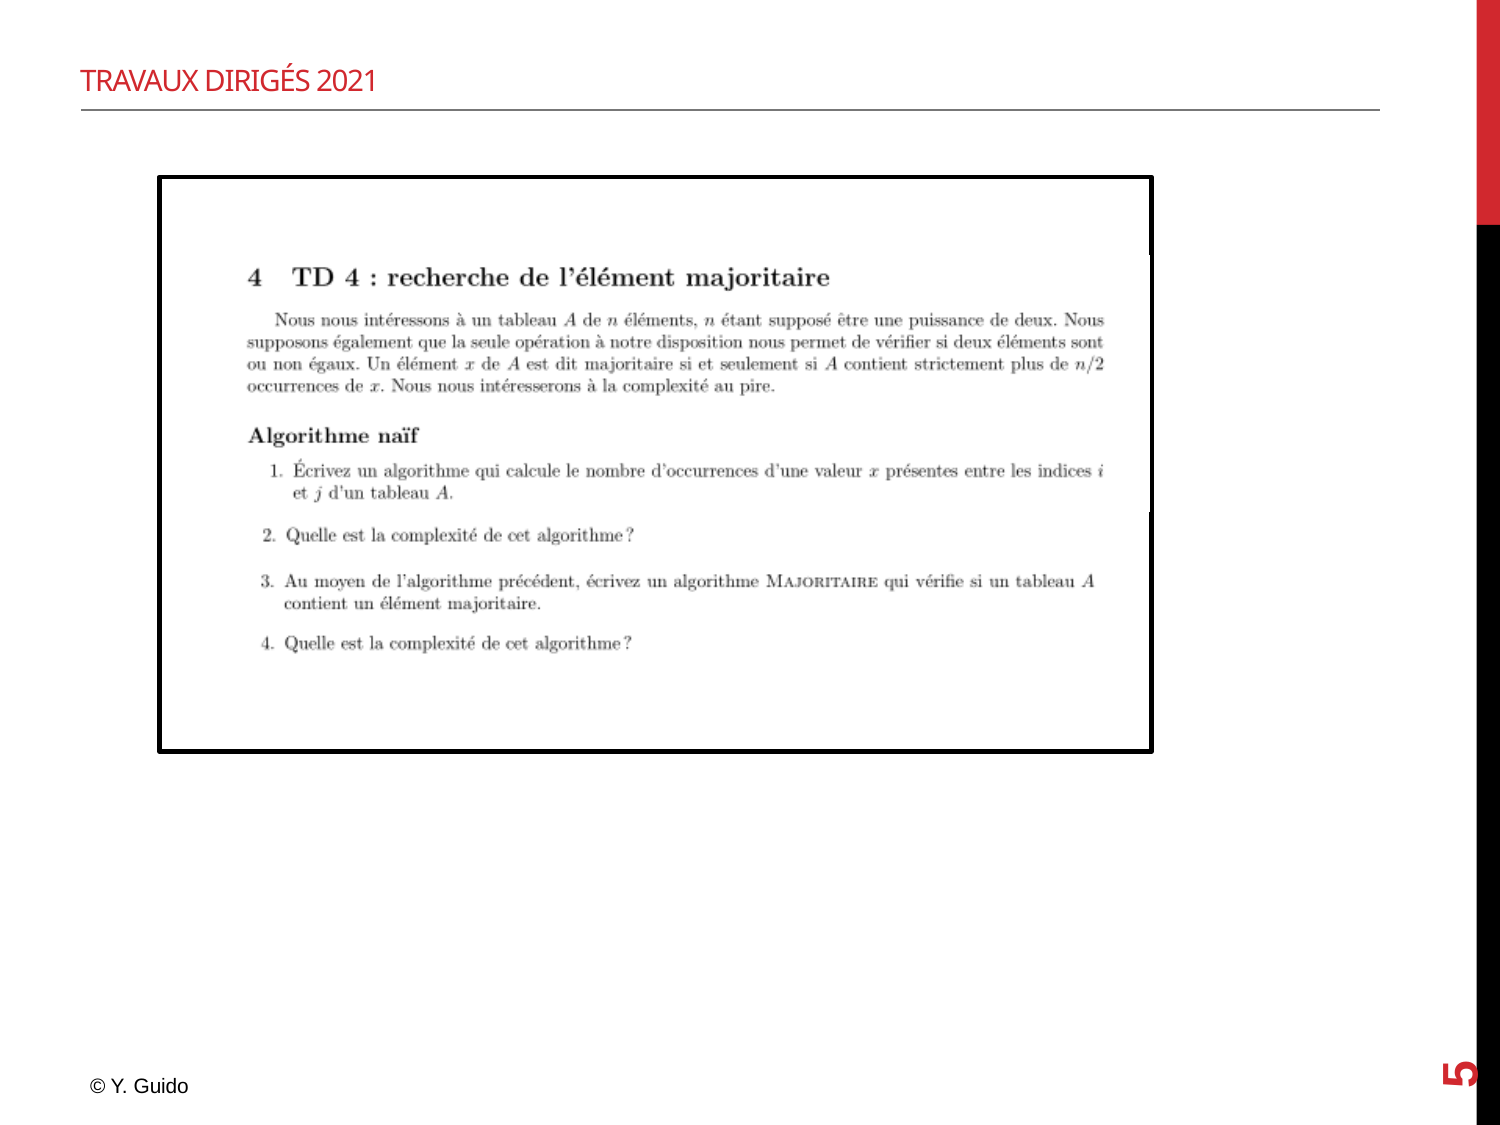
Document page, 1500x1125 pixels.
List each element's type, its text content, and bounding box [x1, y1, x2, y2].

text_box [157, 175, 1154, 754]
footer © Y. Guido [75, 1065, 638, 1112]
title Travaux dirigés 2021 [64, 54, 1402, 106]
picture [251, 518, 654, 550]
picture [243, 562, 1137, 623]
picture [251, 627, 659, 658]
slide_number 5 [1427, 887, 1488, 1104]
picture [229, 254, 1150, 513]
